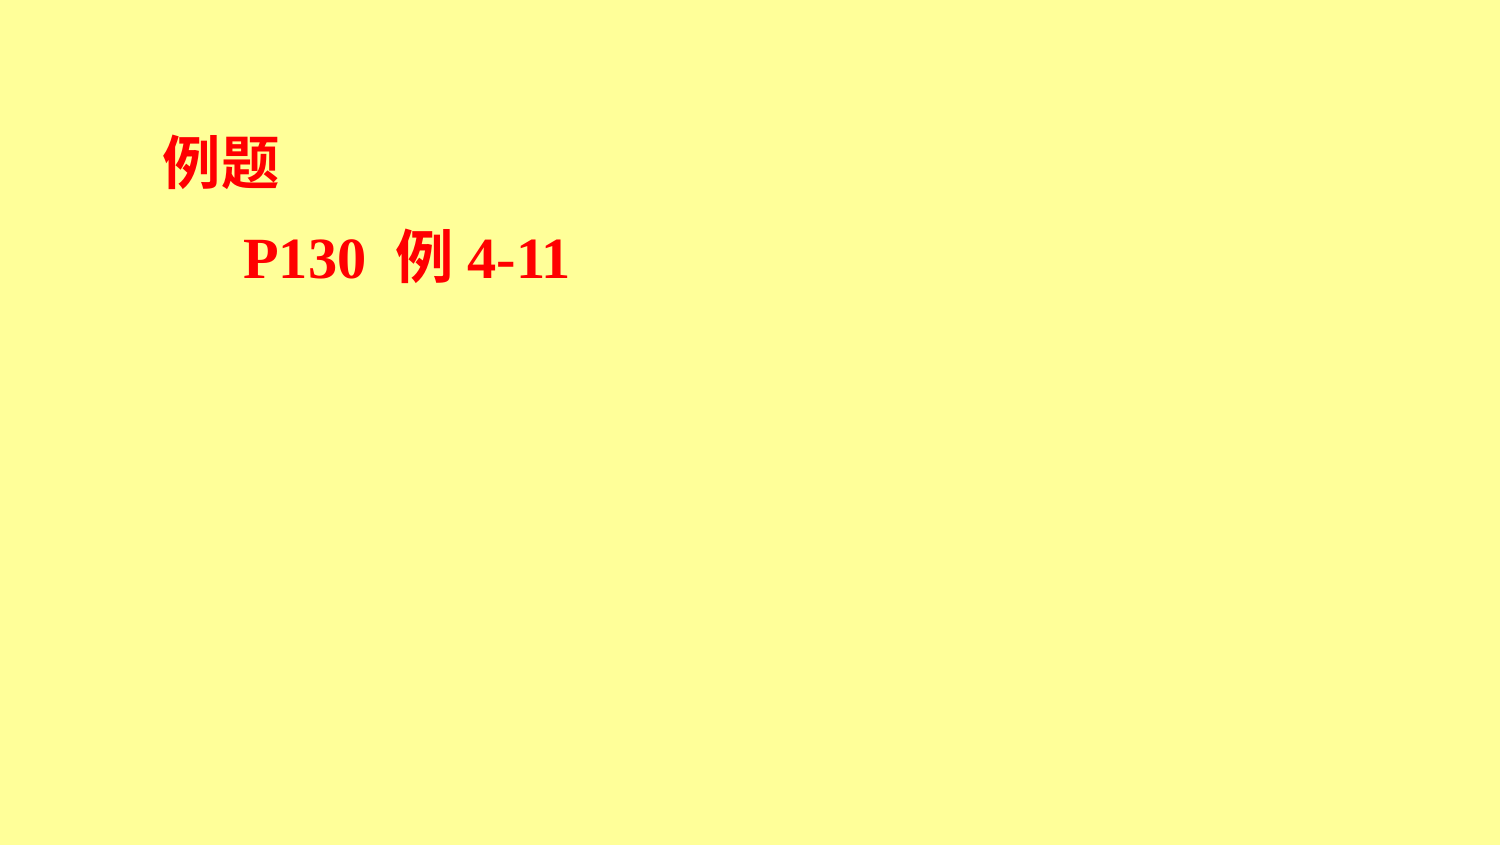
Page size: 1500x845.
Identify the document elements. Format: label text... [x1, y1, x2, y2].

text_box P130 例4-11 [228, 212, 586, 368]
text_box 例题 [148, 118, 295, 204]
